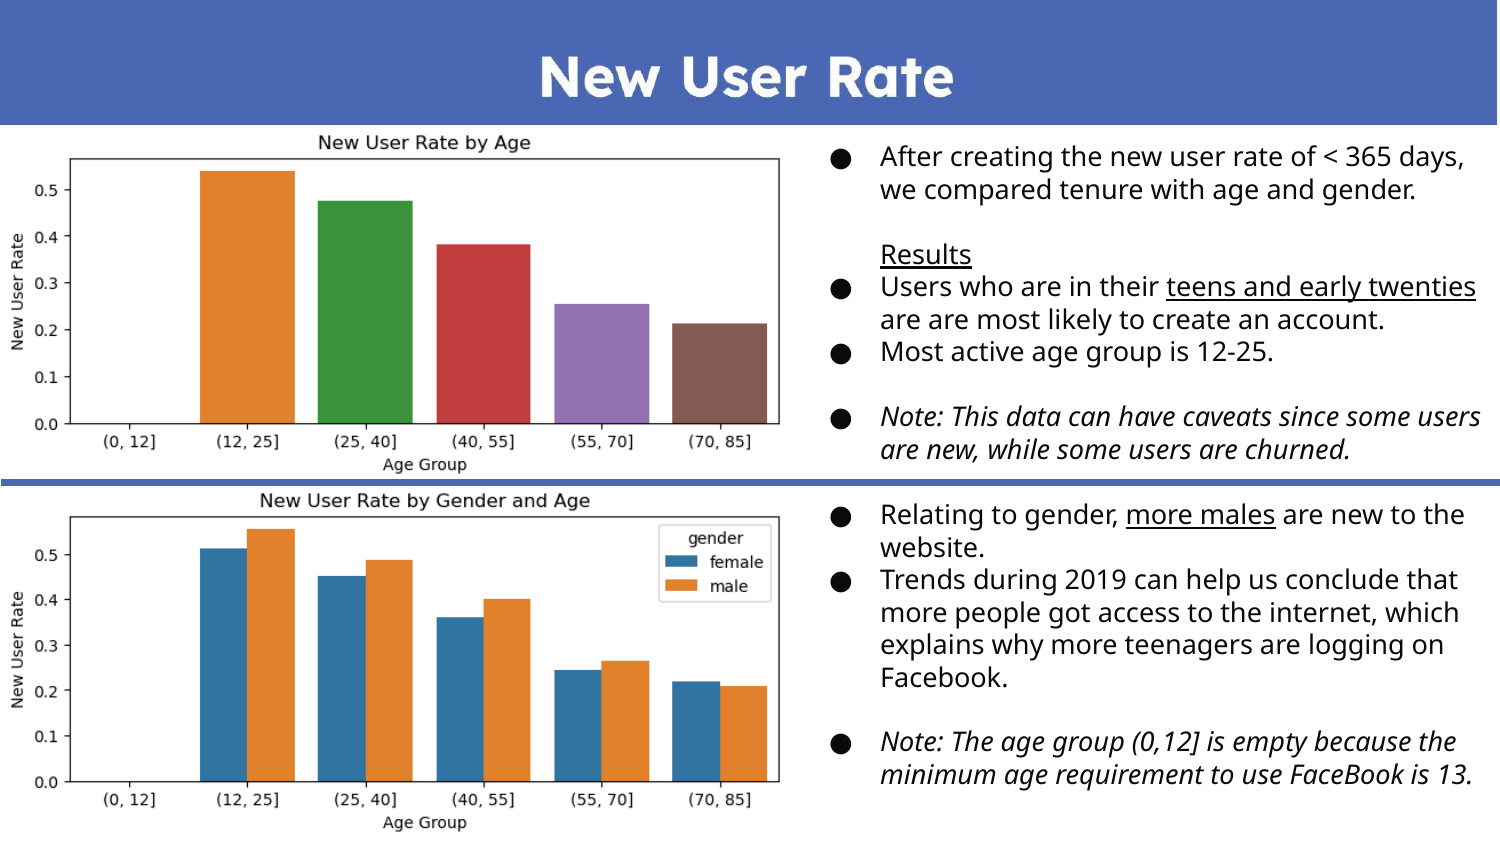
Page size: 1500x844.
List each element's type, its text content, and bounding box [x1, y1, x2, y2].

list After creating the new user rate of < 365 days, we compared tenure with age and gender. Results Users who are in their teens and early twenties are are most likely to create an account. Most active age group is 12-25. Note: This data can have caveats since some users are new, while some users are churned. [793, 132, 1500, 458]
picture [0, 0, 1500, 482]
list Relating to gender, more males are new to the website. Trends during 2019 can help us conclude that more people got access to the internet, which explains why more teenagers are logging on Facebook. Note: The age group (0,12] is empty because the minimum age requirement to use FaceBook is 13. [793, 490, 1500, 816]
picture [0, 483, 790, 842]
